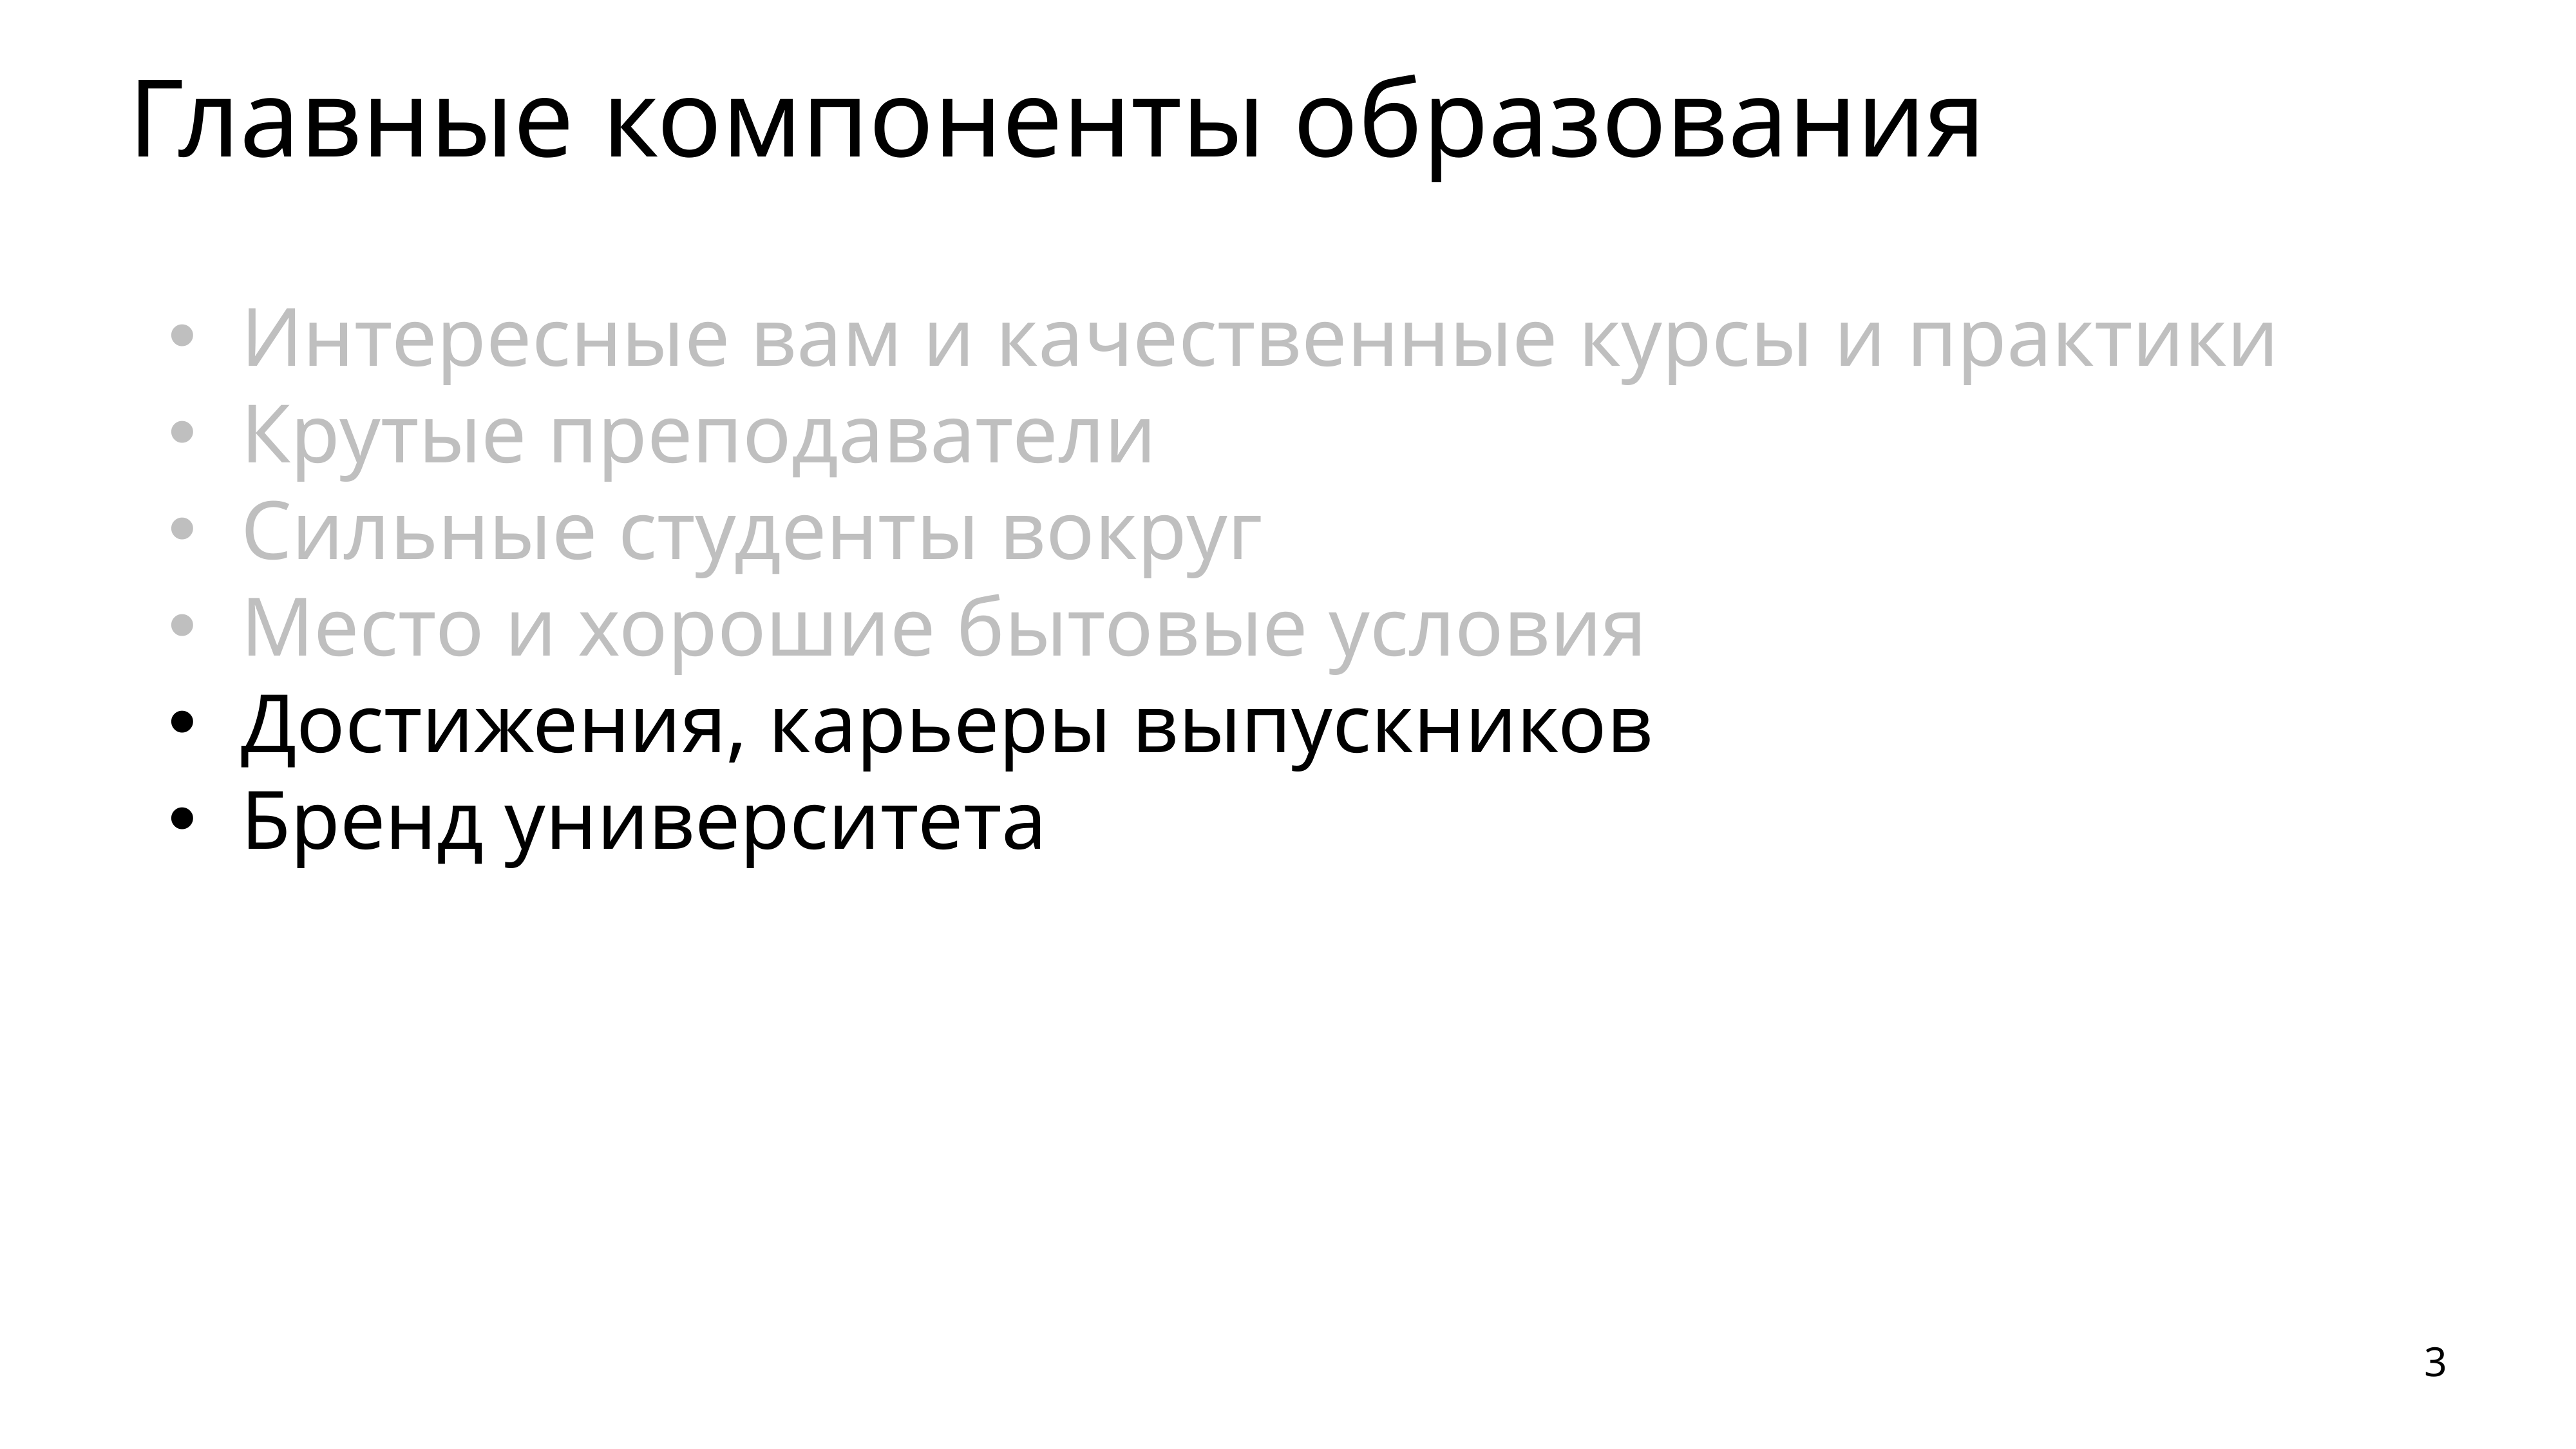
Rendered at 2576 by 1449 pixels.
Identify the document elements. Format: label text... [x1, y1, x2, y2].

text_box Интересные вам и качественные курсы и практики Крутые преподаватели Сильные студенты вокруг Место и хорошие бытовые условия Достижения, карьеры выпускников Бренд университета [159, 281, 2376, 871]
text_box Главные компоненты образования [118, 39, 2457, 199]
slide_number 3 [2336, 1340, 2457, 1381]
